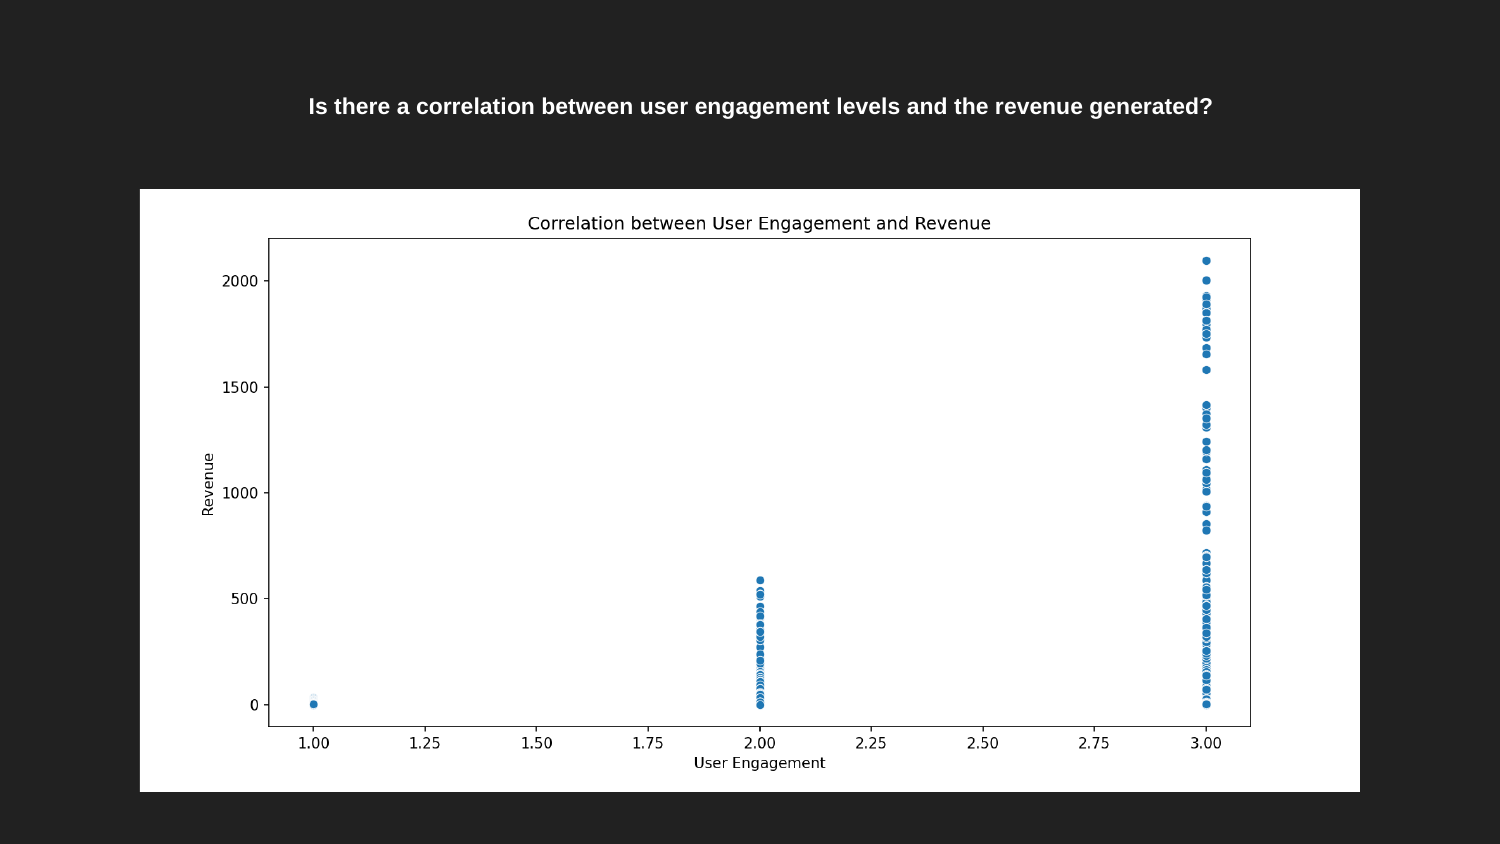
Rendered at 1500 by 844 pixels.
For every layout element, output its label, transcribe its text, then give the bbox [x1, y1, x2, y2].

title Is there a correlation between user engagement levels and the revenue generated? [51, 72, 1449, 167]
picture [139, 188, 1361, 792]
